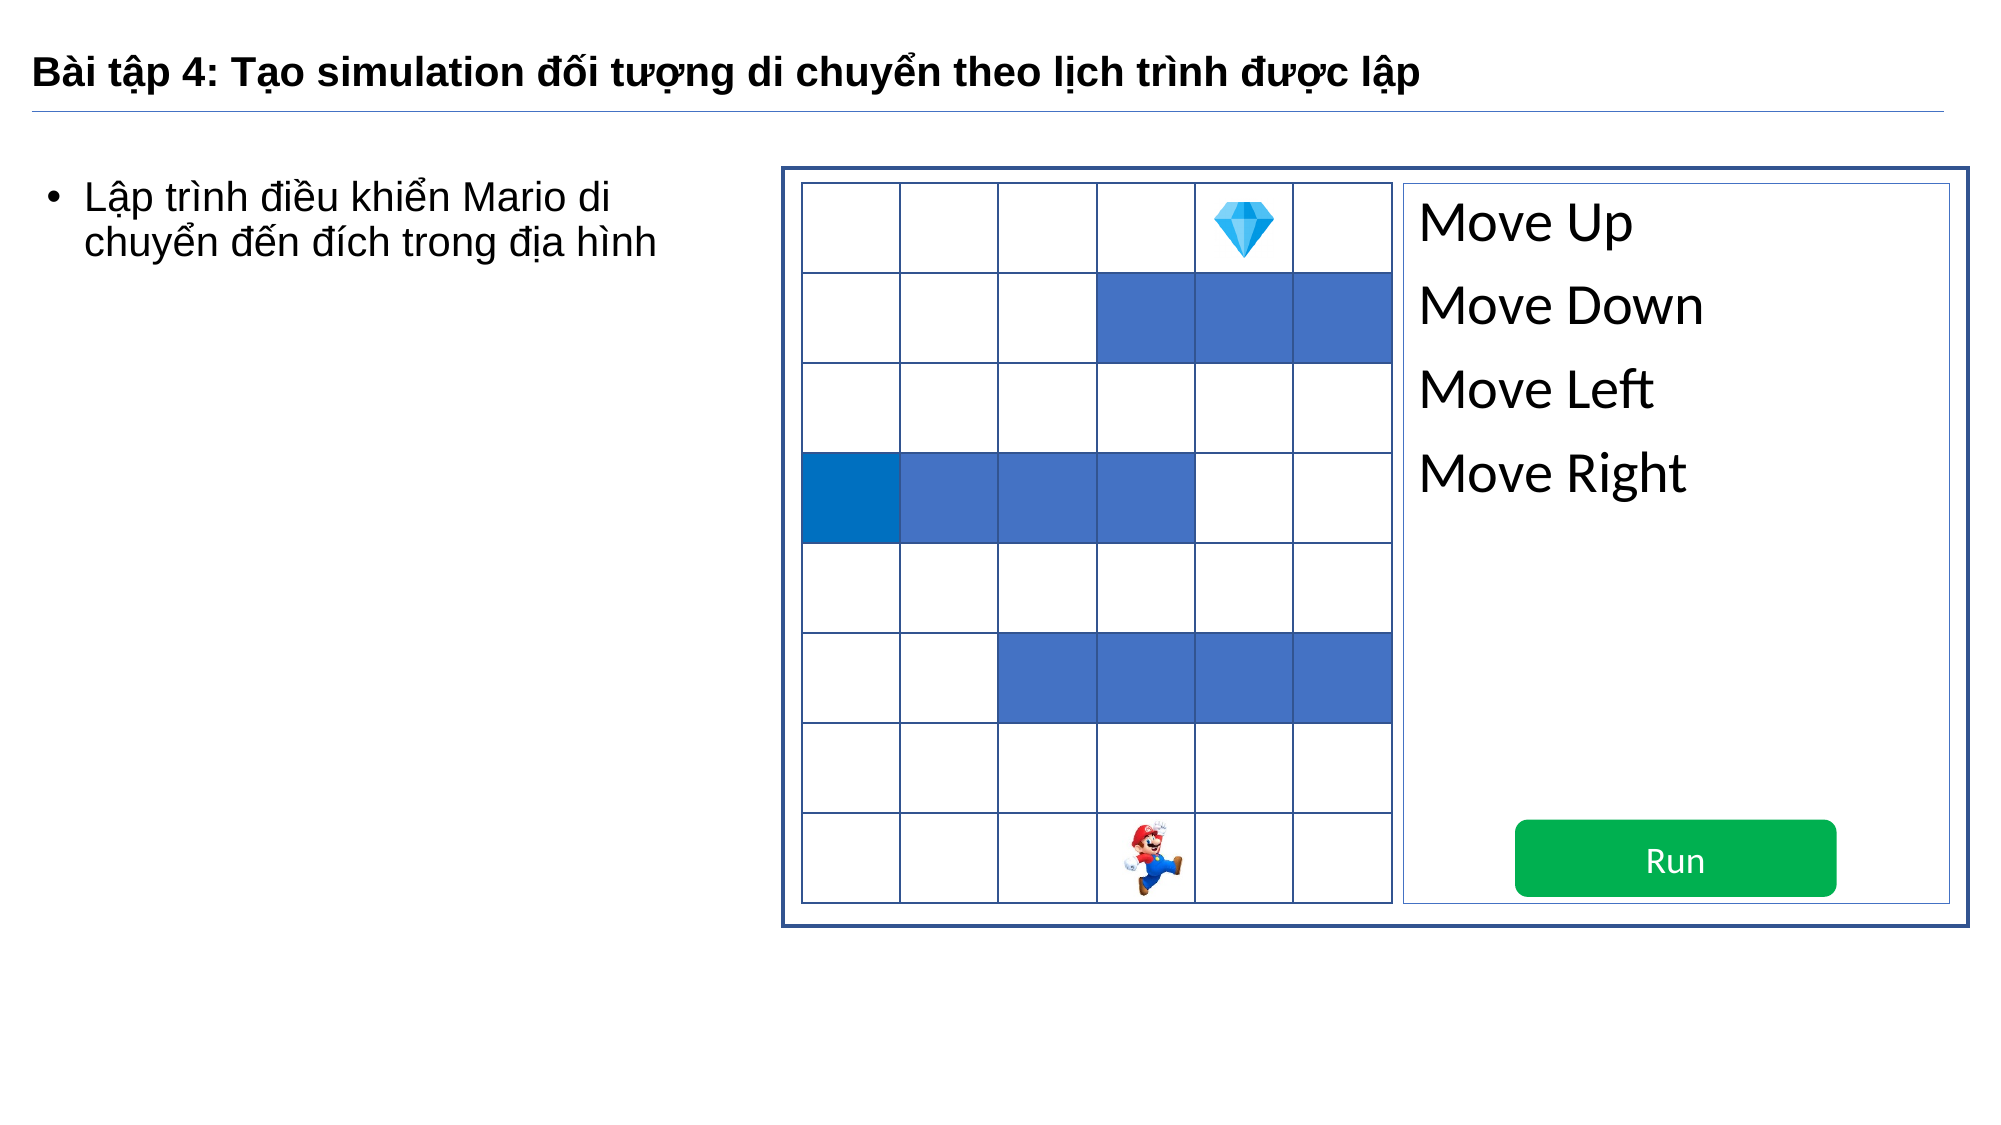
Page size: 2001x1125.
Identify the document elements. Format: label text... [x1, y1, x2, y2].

title Bài tập 4: Tạo simulation đối tượng di chuyển theo lịch trình được lập [16, 34, 1863, 112]
text_box [782, 167, 1969, 927]
text_box Lập trình điều khiển Mario di chuyển đến đích trong địa hình [31, 168, 704, 879]
picture [1122, 819, 1185, 897]
picture [1214, 198, 1274, 258]
